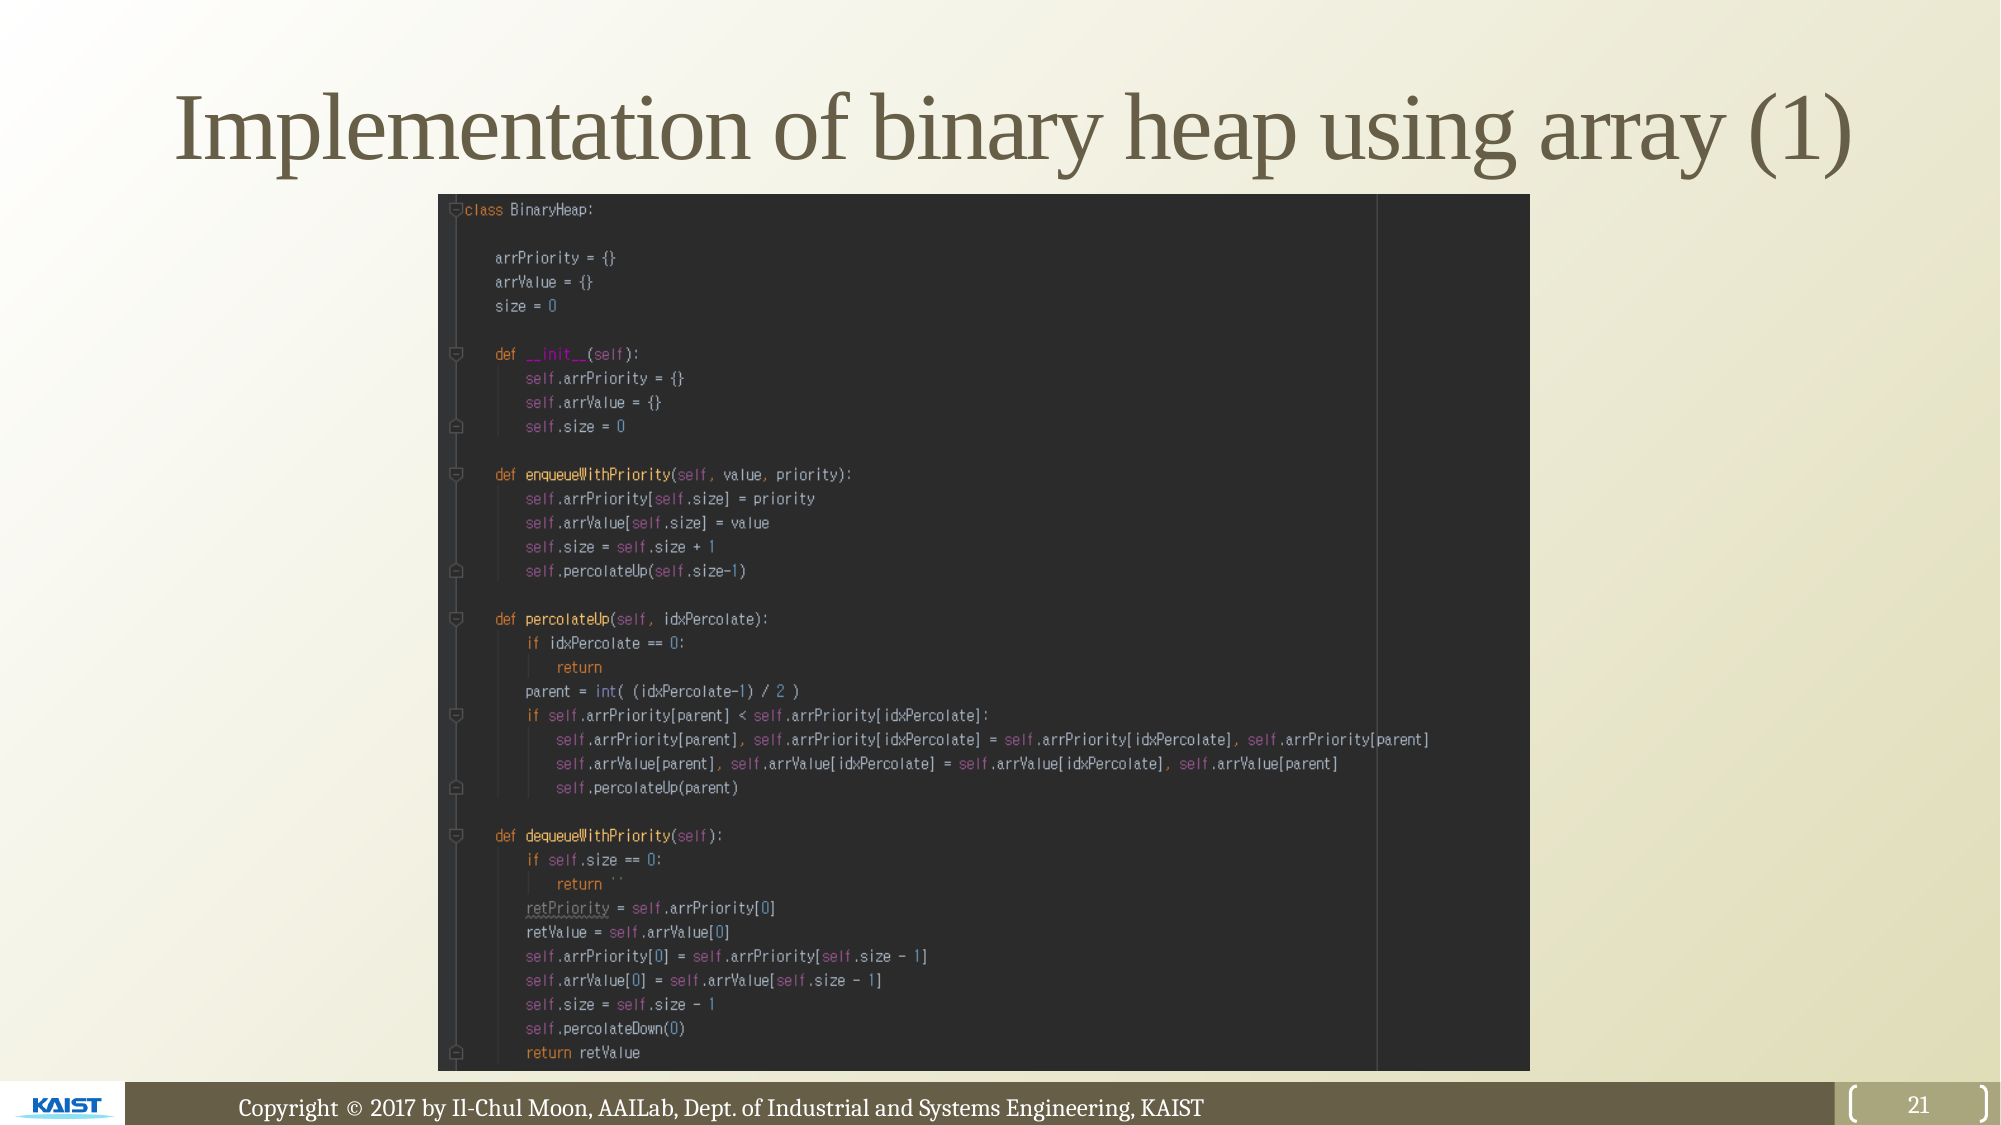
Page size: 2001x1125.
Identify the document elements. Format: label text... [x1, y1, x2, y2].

slide_number 21 [1848, 1084, 1988, 1123]
picture [438, 193, 1531, 1071]
picture [0, 1081, 125, 1125]
title Implementation of binary heap using array (1) [158, 27, 2000, 215]
